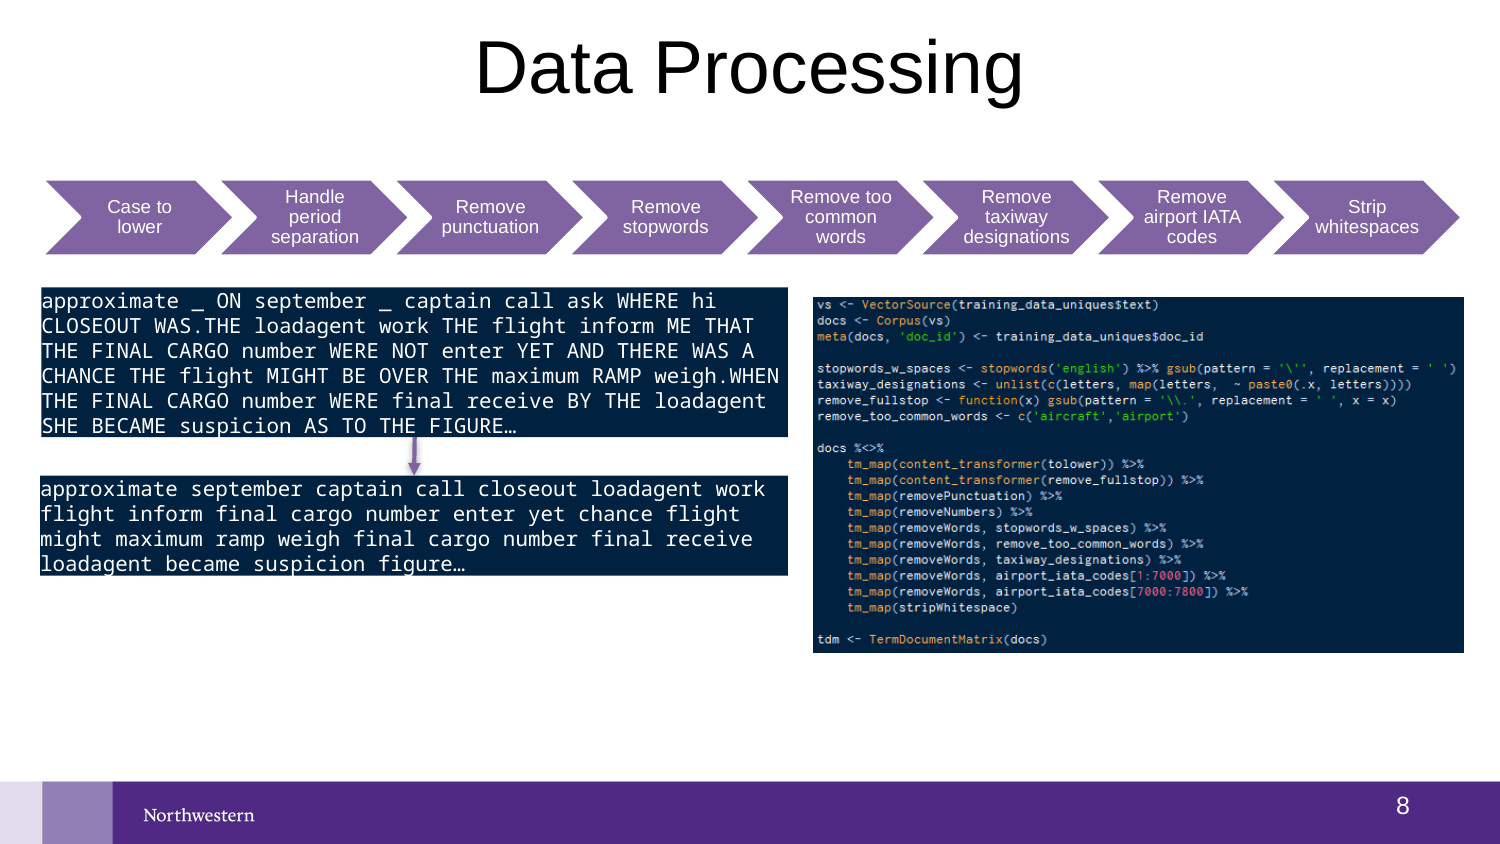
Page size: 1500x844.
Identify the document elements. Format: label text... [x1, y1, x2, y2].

title Data Processing [75, 33, 1425, 94]
slide_number 7 [1074, 782, 1425, 827]
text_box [39, 119, 1464, 316]
picture [0, 0, 1500, 844]
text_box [39, 322, 789, 577]
